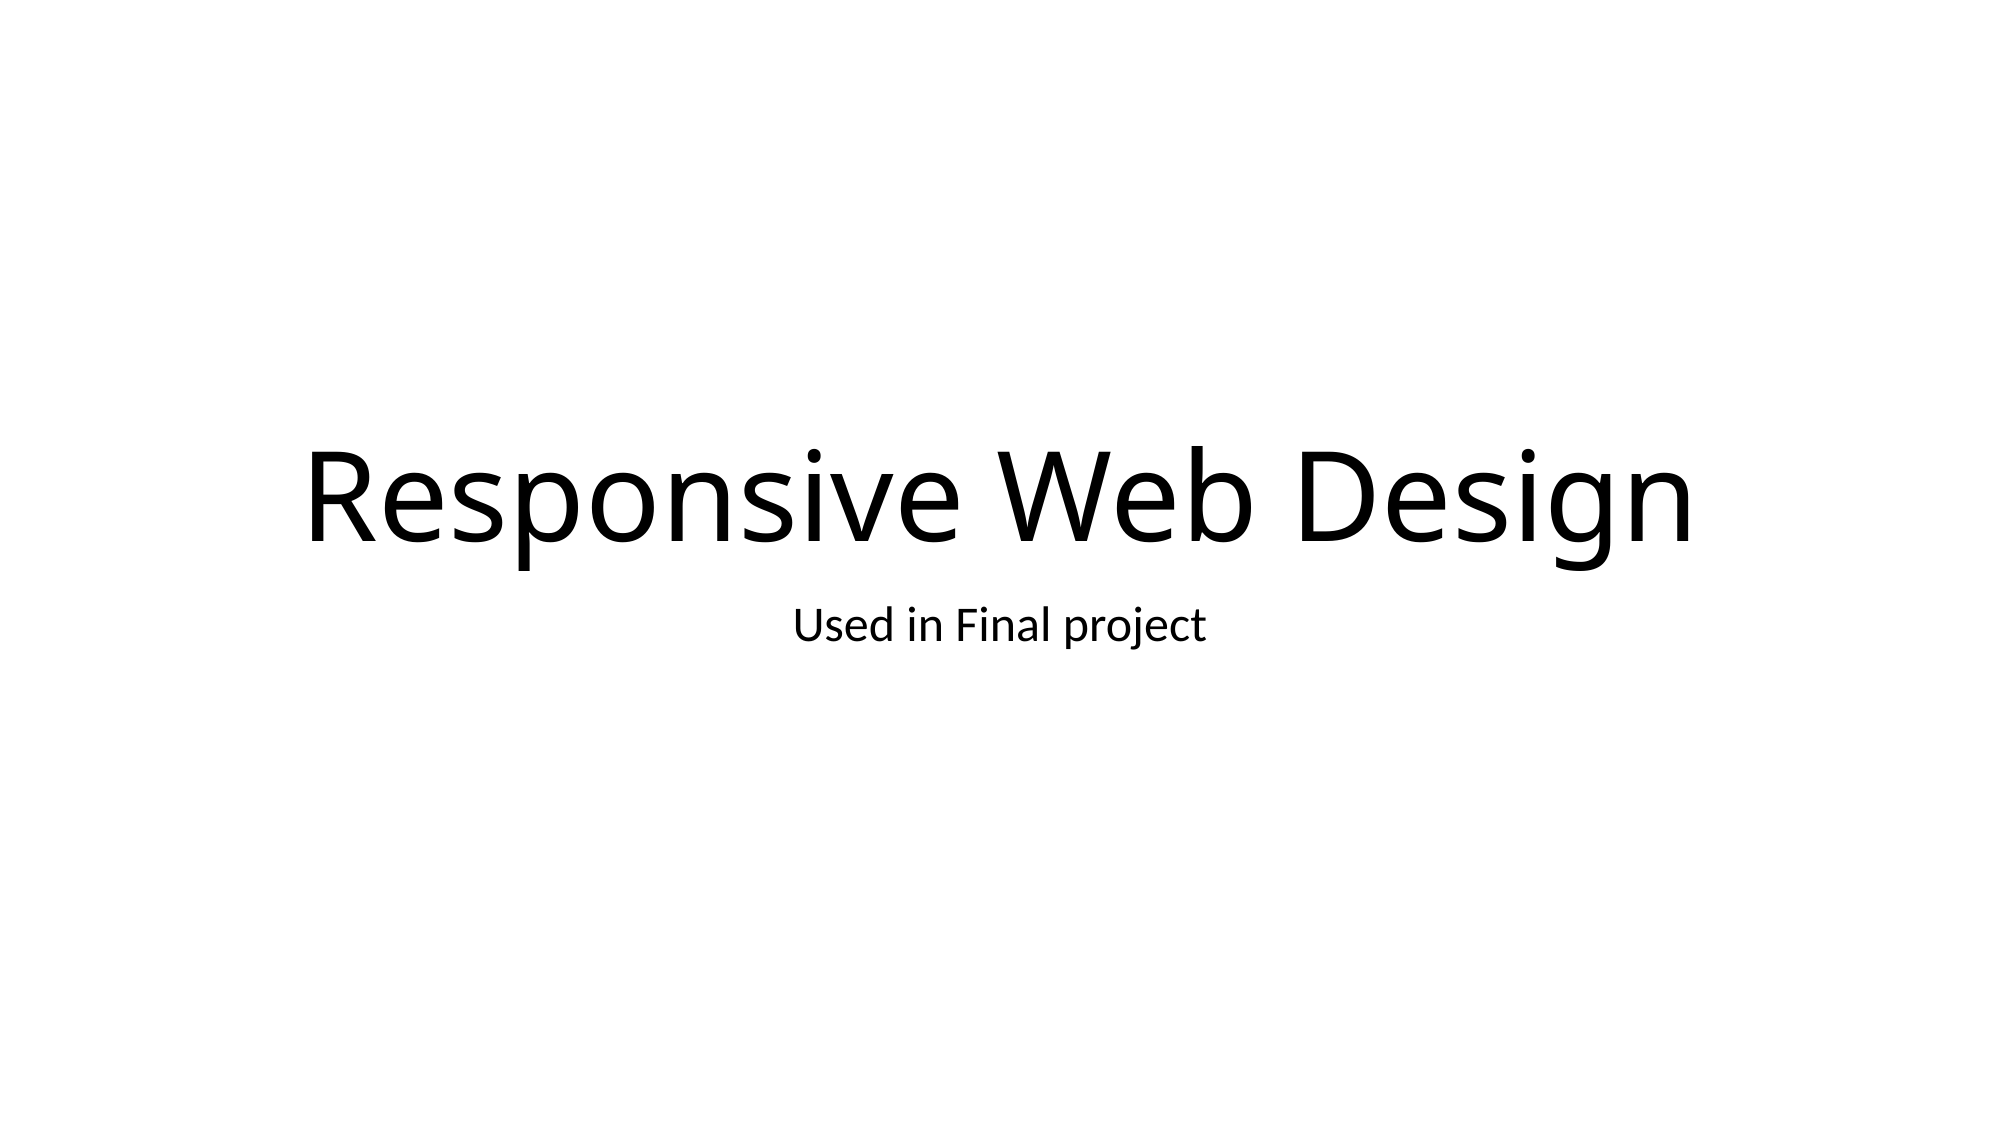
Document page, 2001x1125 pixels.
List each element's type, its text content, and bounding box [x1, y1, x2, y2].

subtitle Used in Final project [249, 590, 1750, 863]
title Responsive Web Design [249, 184, 1750, 576]
